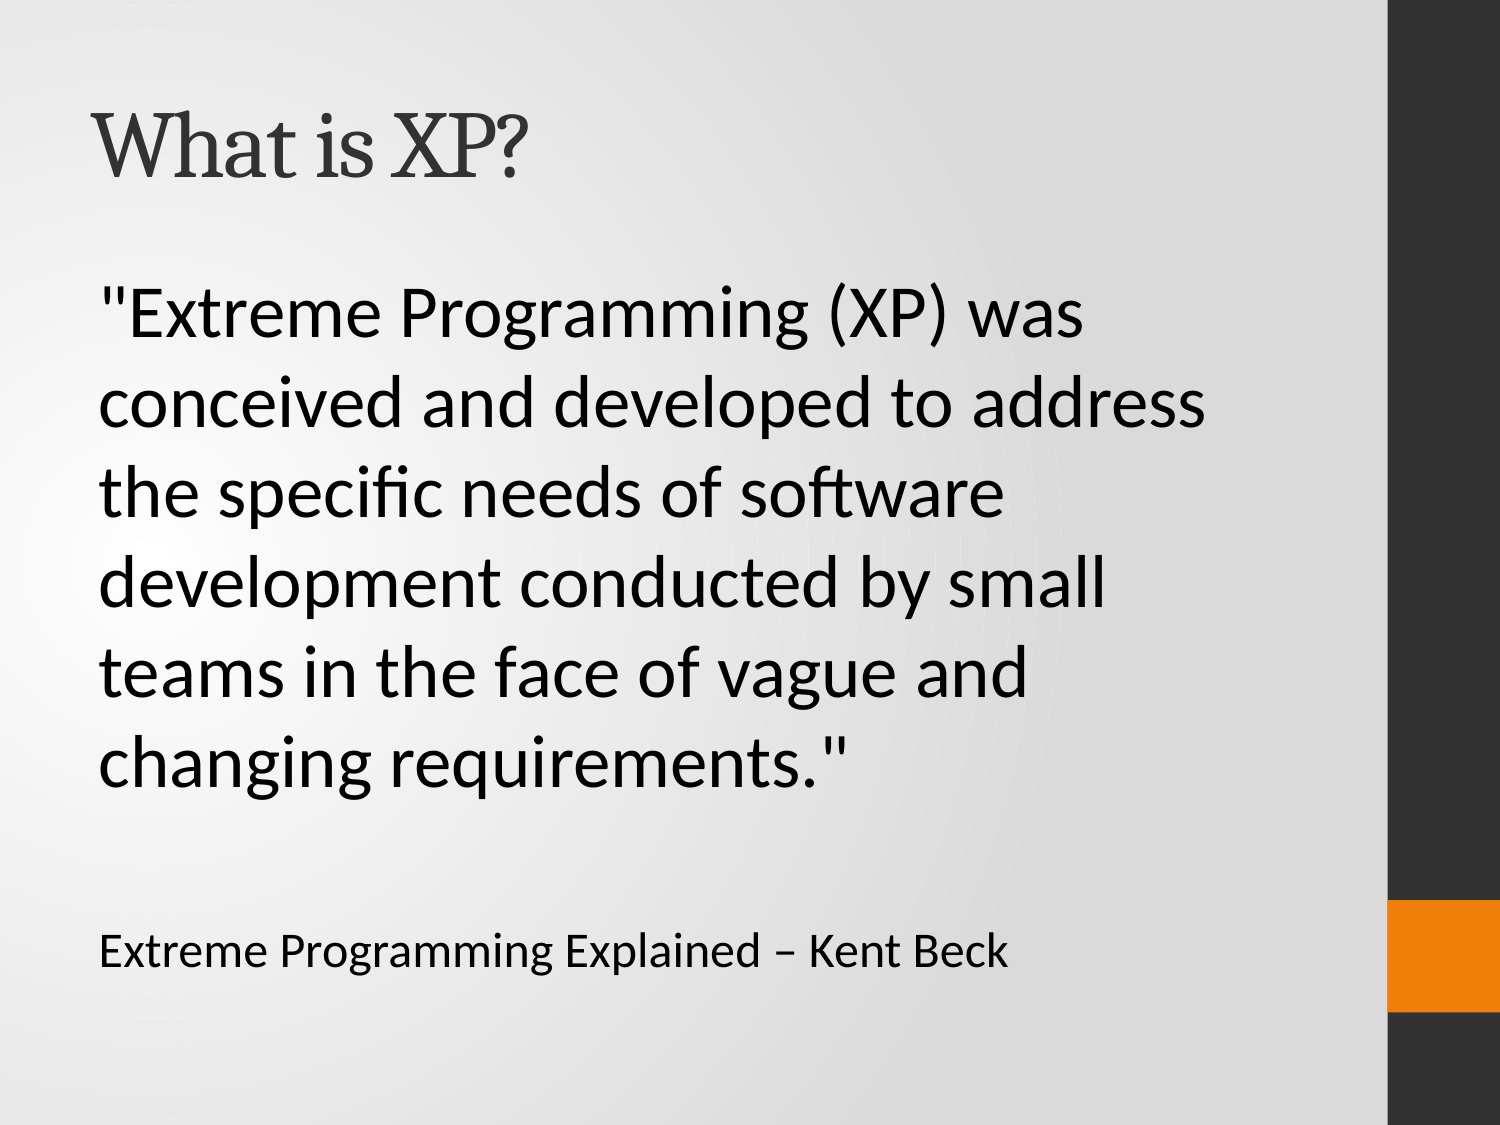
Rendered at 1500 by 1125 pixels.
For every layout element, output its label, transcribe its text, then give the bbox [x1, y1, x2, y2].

list "Extreme Programming (XP) was conceived and developed to address the specific needs of software development conducted by small teams in the face of vague and changing requirements." Extreme Programming Explained – Kent Beck [64, 255, 1315, 1043]
title What is XP? [75, 45, 1325, 233]
